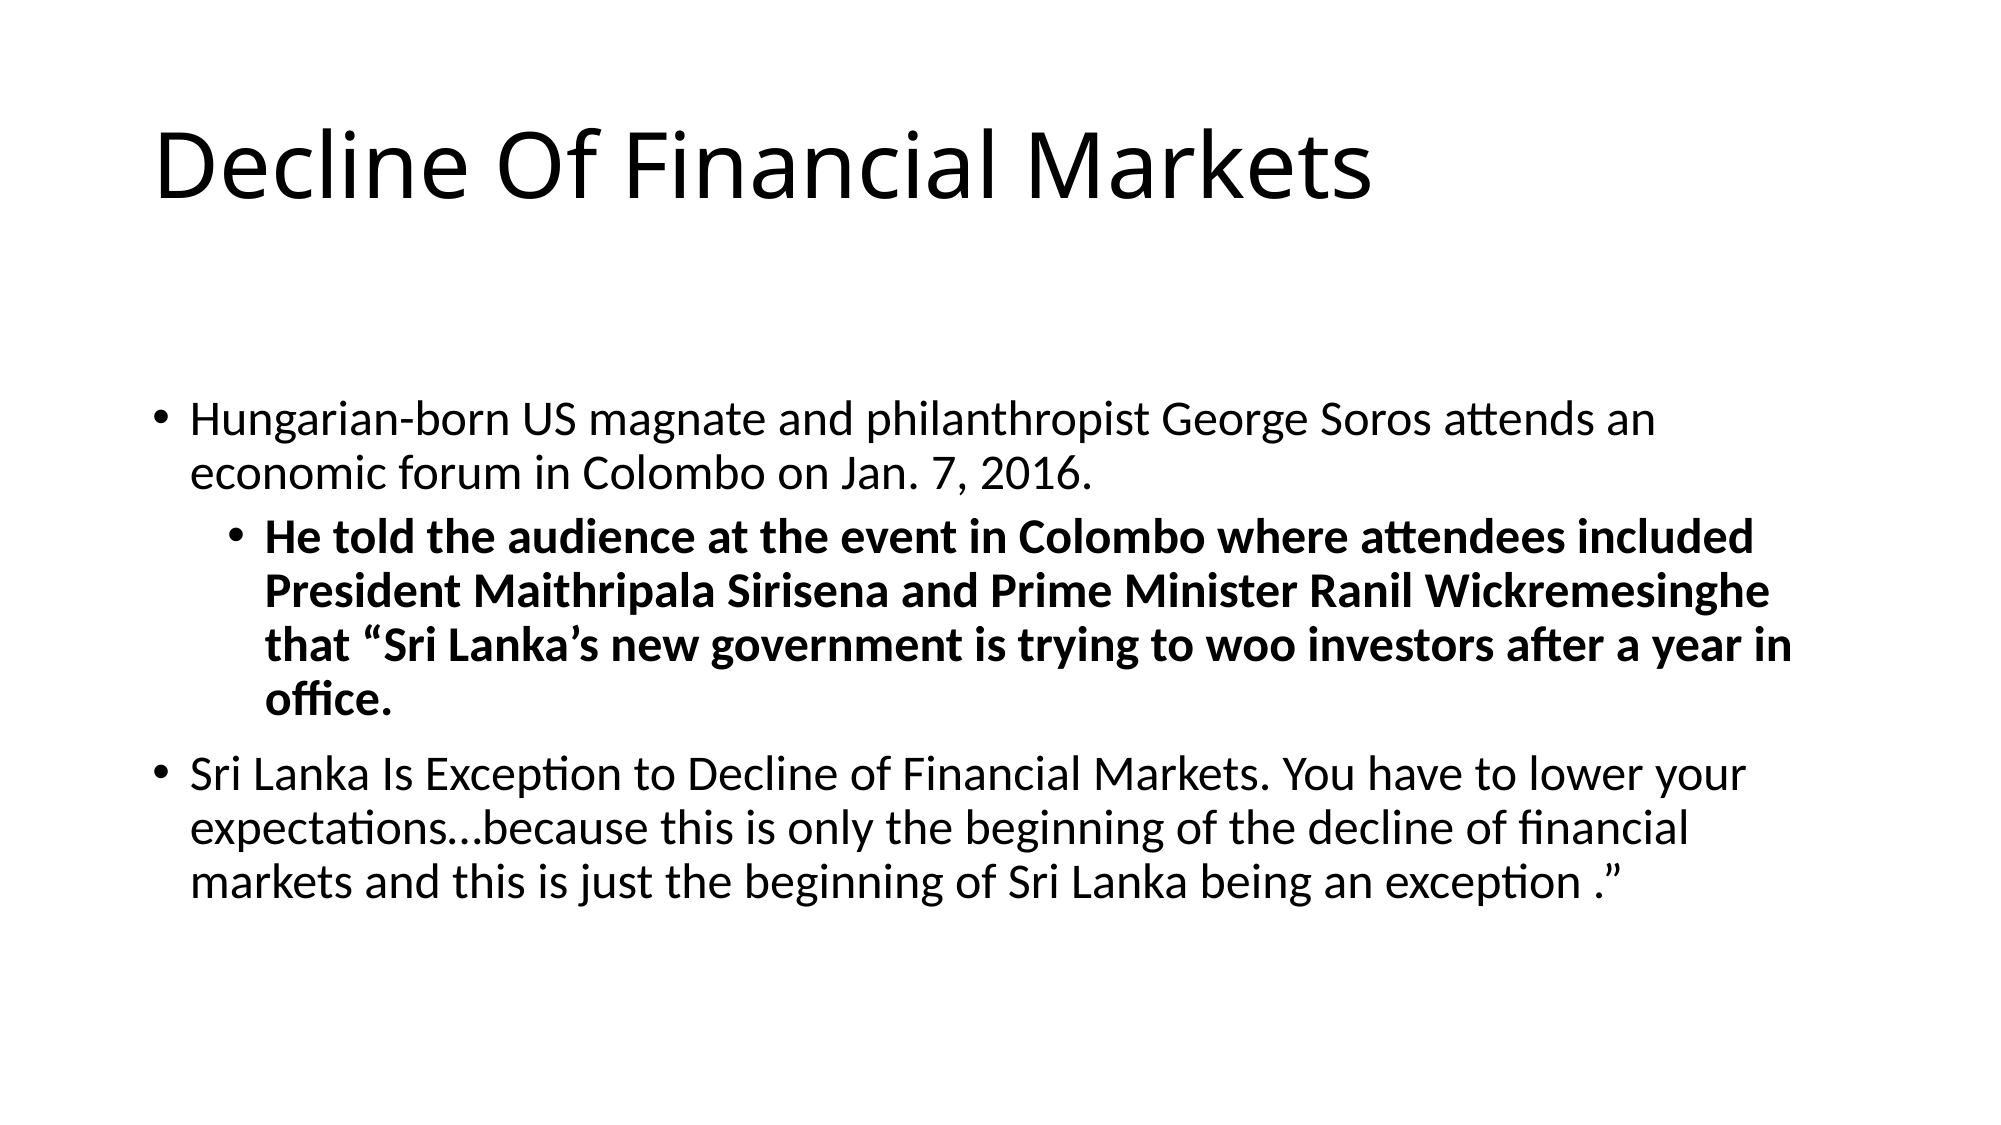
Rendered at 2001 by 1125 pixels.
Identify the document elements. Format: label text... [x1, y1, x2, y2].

list Hungarian-born US magnate and philanthropist George Soros attends an economic forum in Colombo on Jan. 7, 2016. He told the audience at the event in Colombo where attendees included President Maithripala Sirisena and Prime Minister Ranil Wickremesinghe that “Sri Lanka’s new government is trying to woo investors after a year in office. Sri Lanka Is Exception to Decline of Financial Markets. You have to lower your expectations…because this is only the beginning of the decline of financial markets and this is just the beginning of Sri Lanka being an exception .” [137, 303, 1863, 1076]
title Decline Of Financial Markets [137, 59, 1863, 278]
